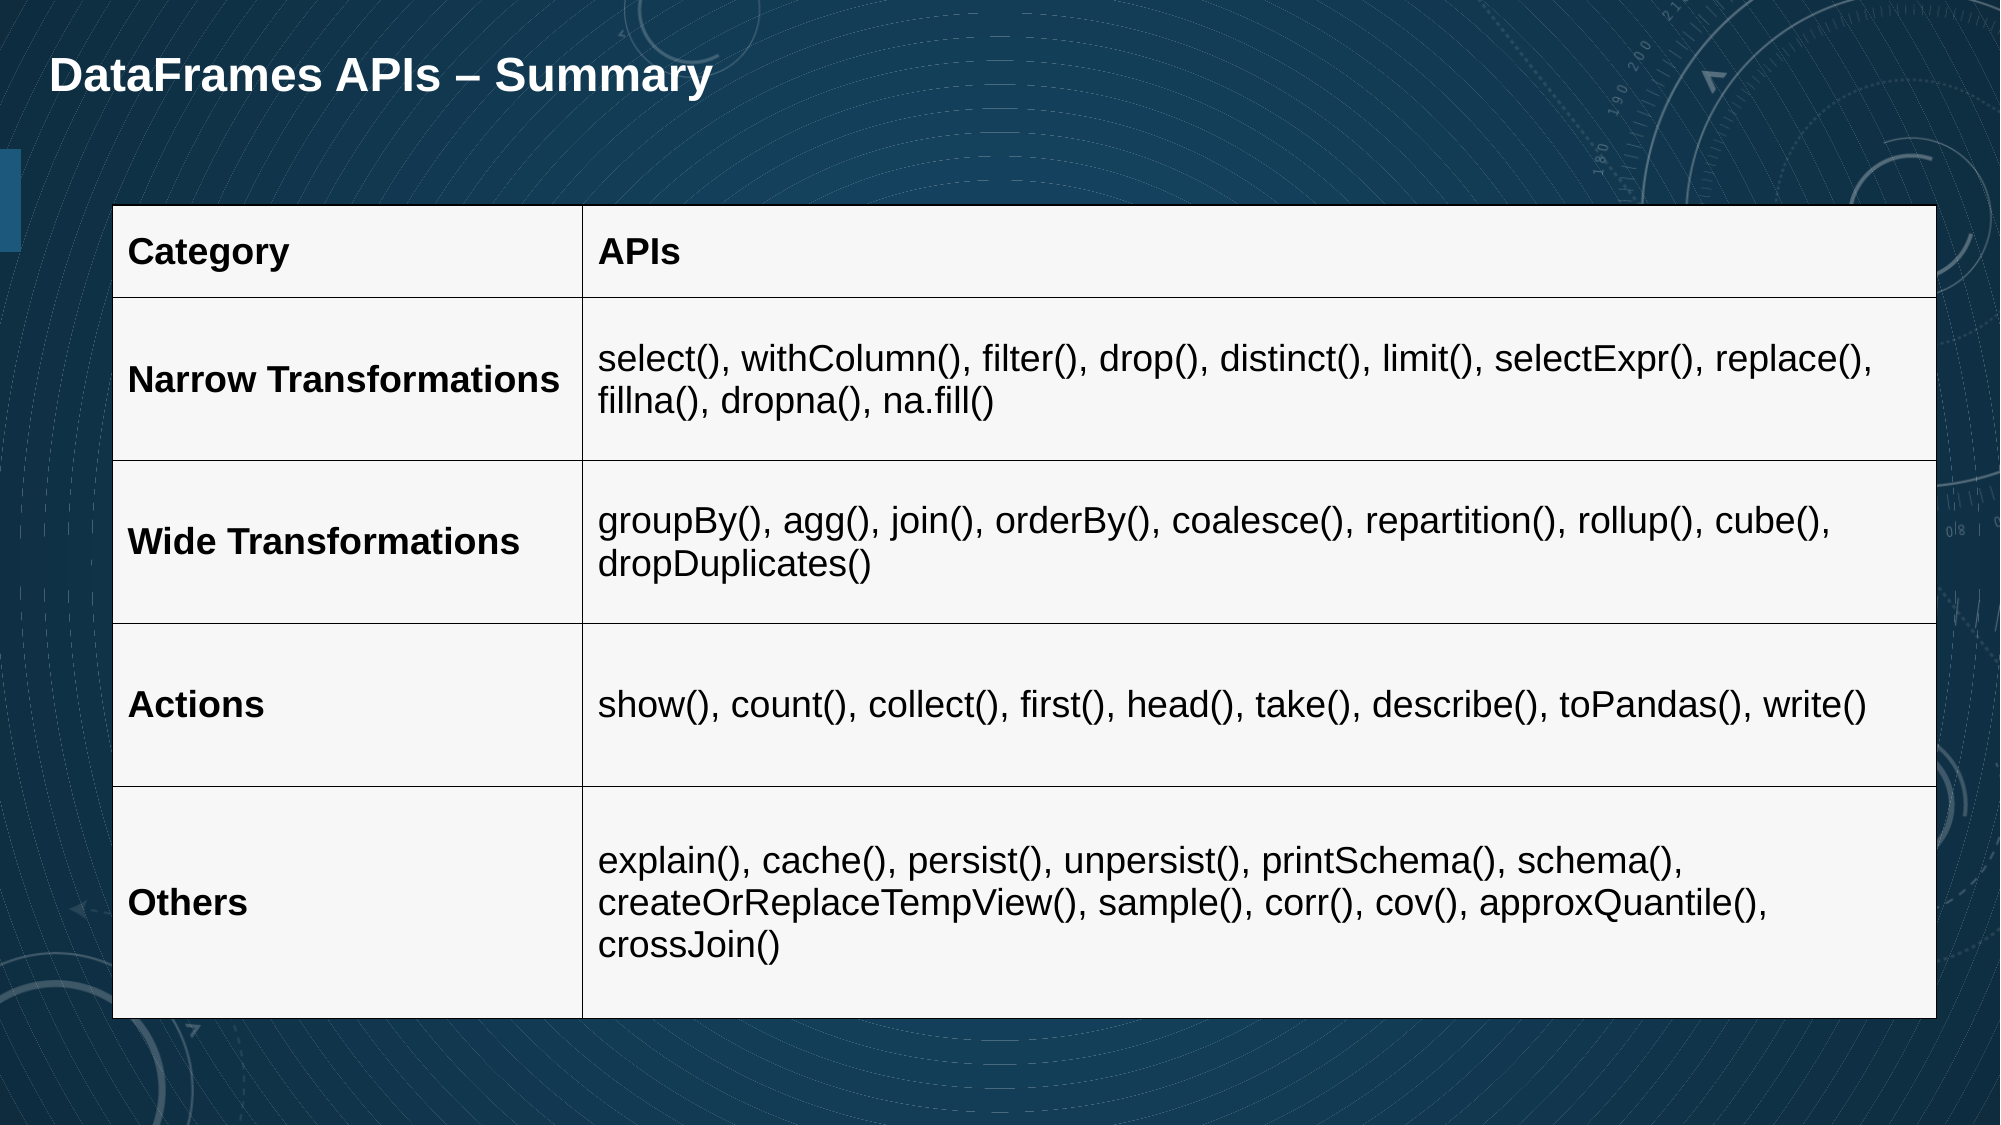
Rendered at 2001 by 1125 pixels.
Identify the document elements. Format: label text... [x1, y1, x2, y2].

table_cell select(), withColumn(), filter(), drop(), distinct(), limit(), selectExpr(), replace(), fillna(), dropna(), na.fill() [583, 298, 1936, 460]
text_box DataFrames APIs – Summary [33, 35, 1967, 156]
table_cell Others [113, 787, 582, 1018]
table_cell Narrow Transformations [113, 298, 582, 460]
table_cell groupBy(), agg(), join(), orderBy(), coalesce(), repartition(), rollup(), cube(), dropDuplicates() [583, 461, 1936, 623]
table_cell explain(), cache(), persist(), unpersist(), printSchema(), schema(), createOrReplaceTempView(), sample(), corr(), cov(), approxQuantile(), crossJoin() [583, 787, 1936, 1018]
table_cell show(), count(), collect(), first(), head(), take(), describe(), toPandas(), write() [583, 624, 1936, 786]
table_cell Actions [113, 624, 582, 786]
text_box [33, 106, 1000, 1125]
picture [0, 0, 2000, 1125]
table_cell Wide Transformations [113, 461, 582, 623]
table_header APIs [583, 206, 1936, 297]
table_header Category [113, 206, 582, 297]
text_box [1000, 155, 1459, 204]
